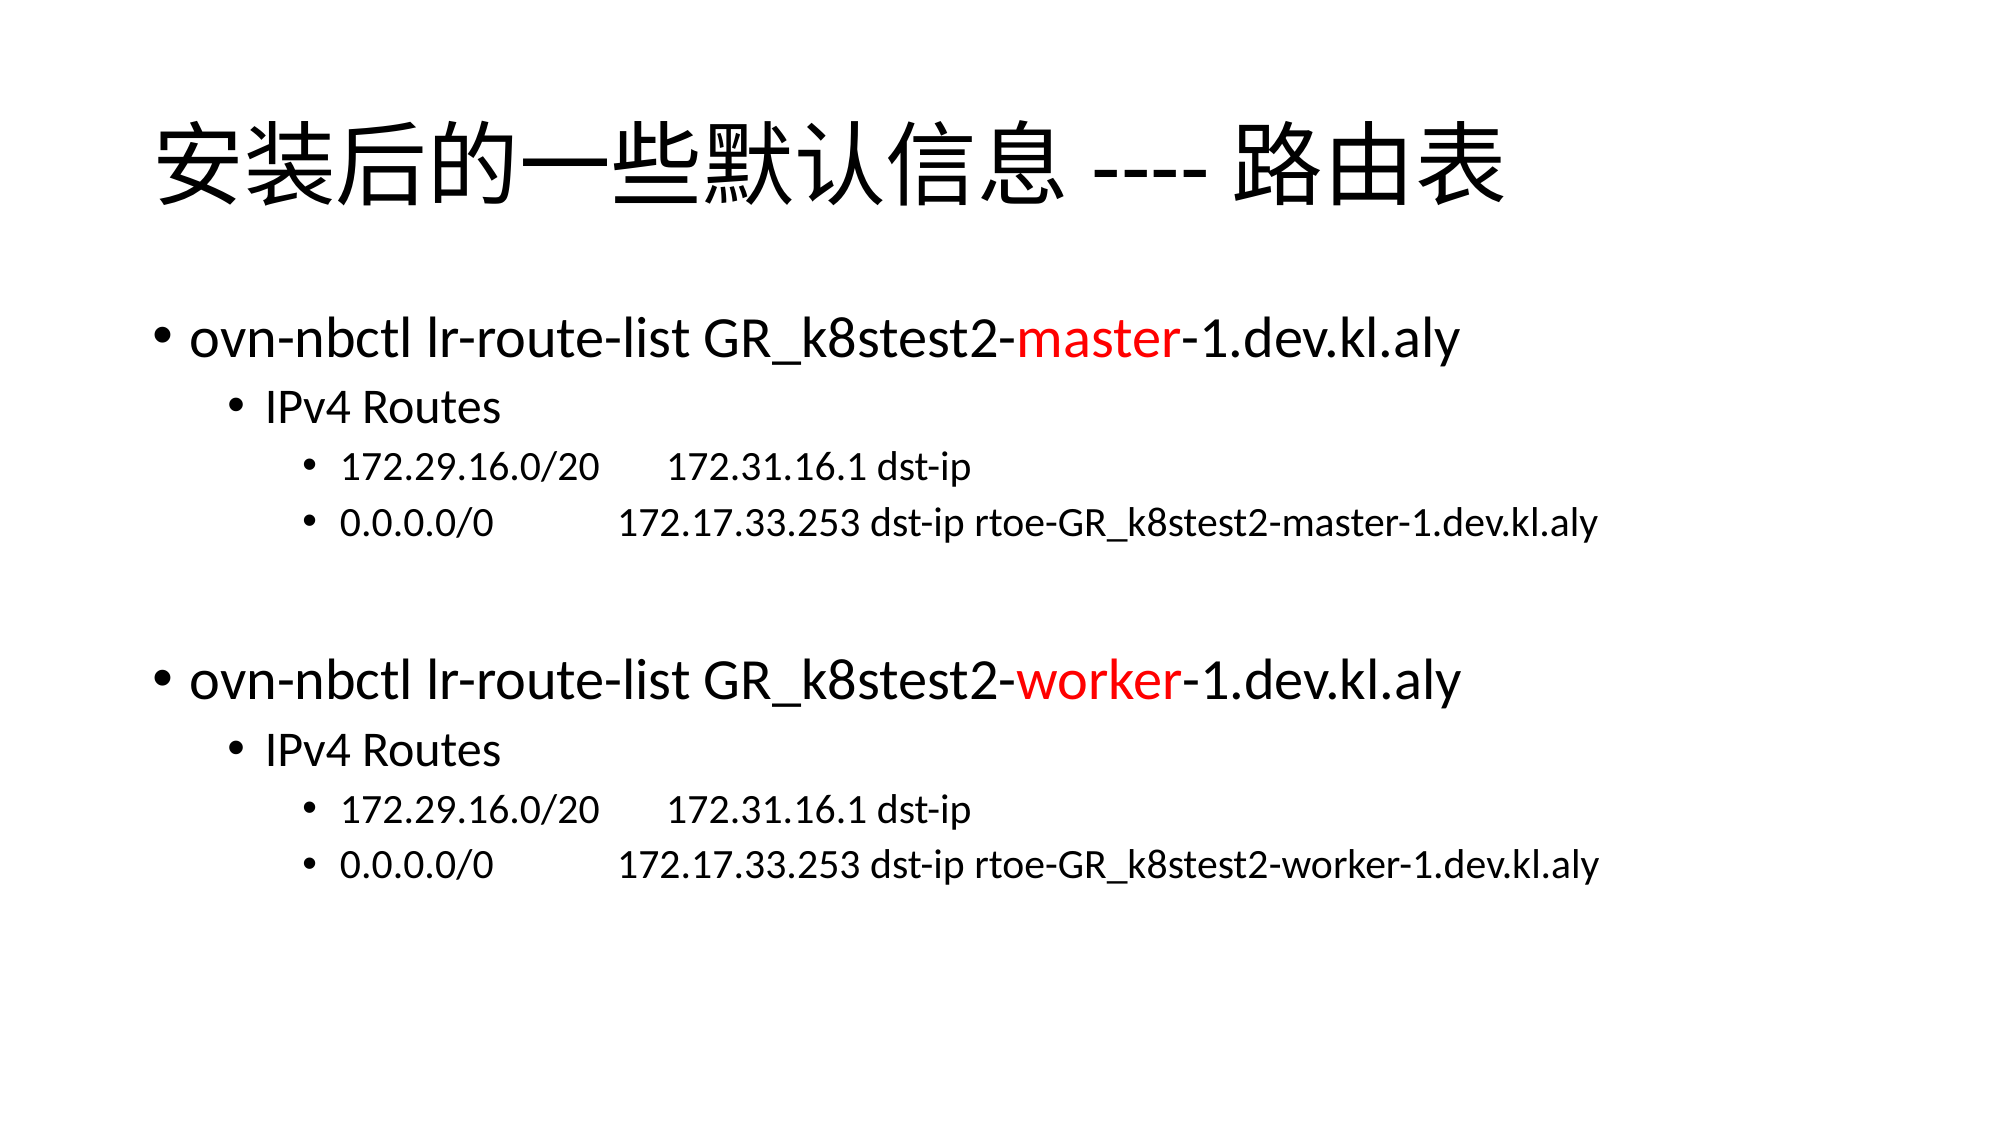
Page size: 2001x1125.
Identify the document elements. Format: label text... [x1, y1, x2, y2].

title 安装后的一些默认信息----路由表 [137, 59, 1863, 278]
list ovn-nbctl lr-route-list GR_k8stest2-master-1.dev.kl.aly IPv4 Routes 172.29.16.0/20 172.31.16.1 dst-ip 0.0.0.0/0 172.17.33.253 dst-ip rtoe-GR_k8stest2-master-1.dev.kl.aly ovn-nbctl lr-route-list GR_k8stest2-worker-1.dev.kl.aly IPv4 Routes 172.29.16.0/20 172.31.16.1 dst-ip 0.0.0.0/0 172.17.33.253 dst-ip rtoe-GR_k8stest2-worker-1.dev.kl.aly [137, 299, 1863, 1014]
